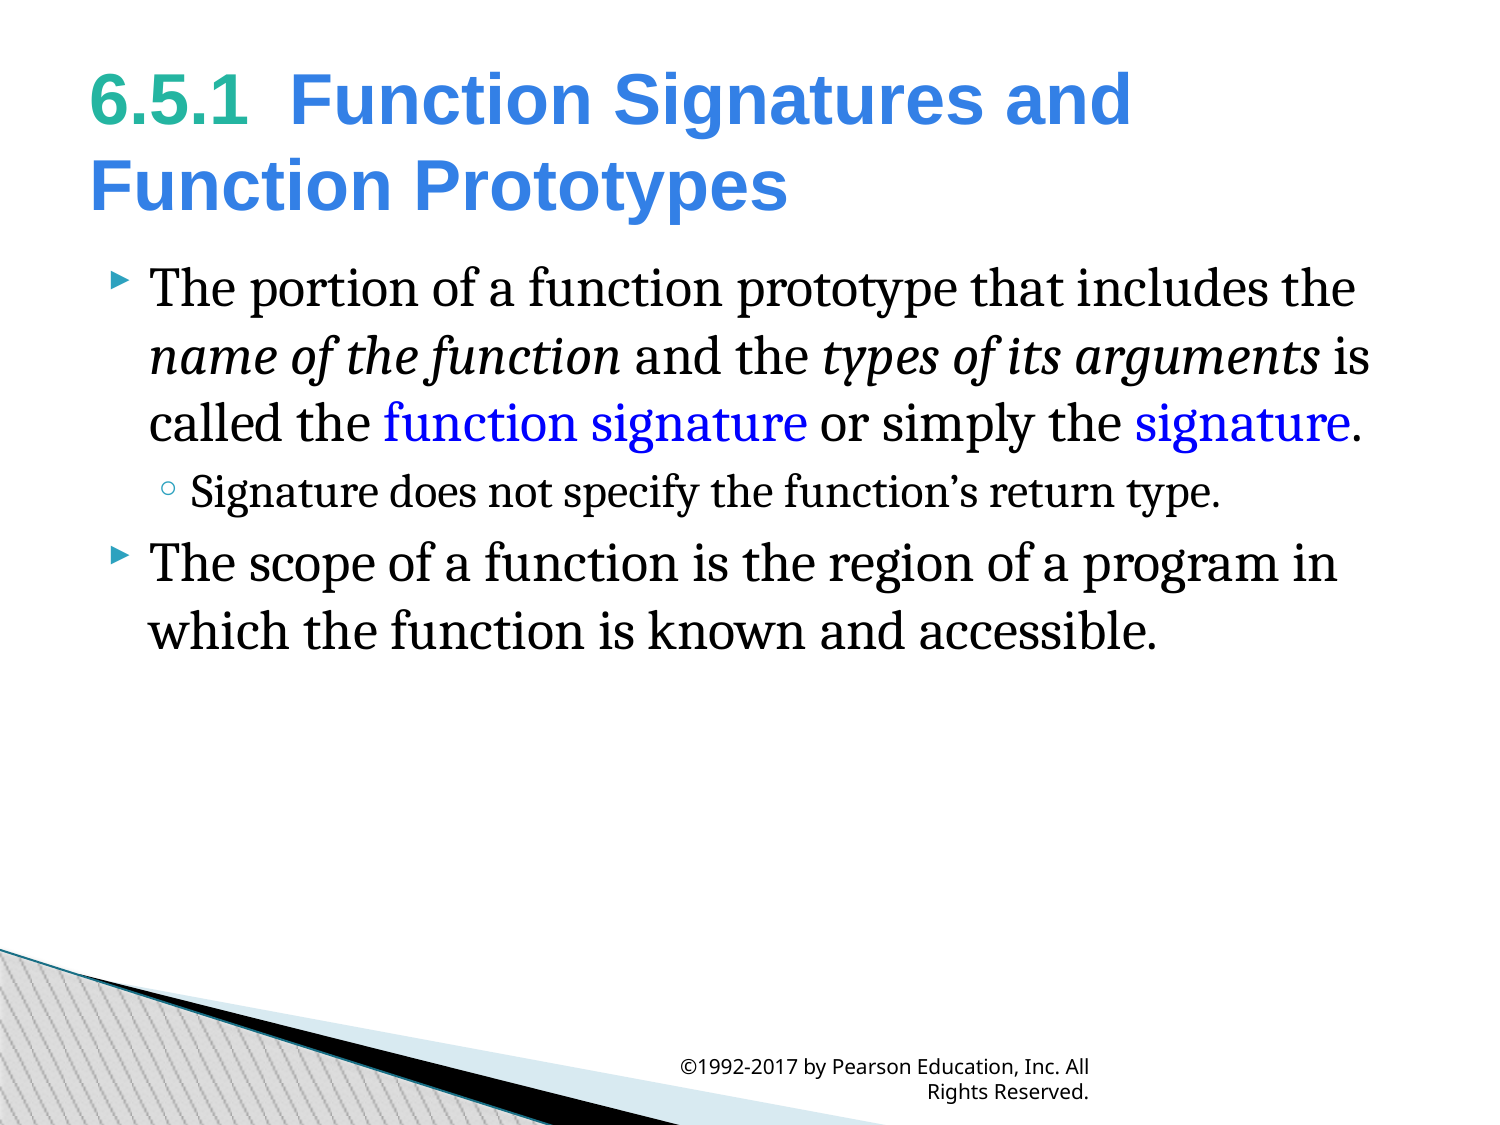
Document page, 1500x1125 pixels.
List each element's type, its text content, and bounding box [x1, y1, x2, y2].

text_box ©1992-2017 by Pearson Education, Inc. All Rights Reserved. [649, 1051, 1105, 1112]
text_box 6.5.1 Function Signatures and Function Prototypes [75, 45, 1425, 233]
text_box The portion of a function prototype that includes the name of the function and the types of its arguments is called the function signature or simply the signature. Signature does not specify the function’s return type. The scope of a function is the region of a program in which the function is known and accessible. [75, 242, 1425, 986]
